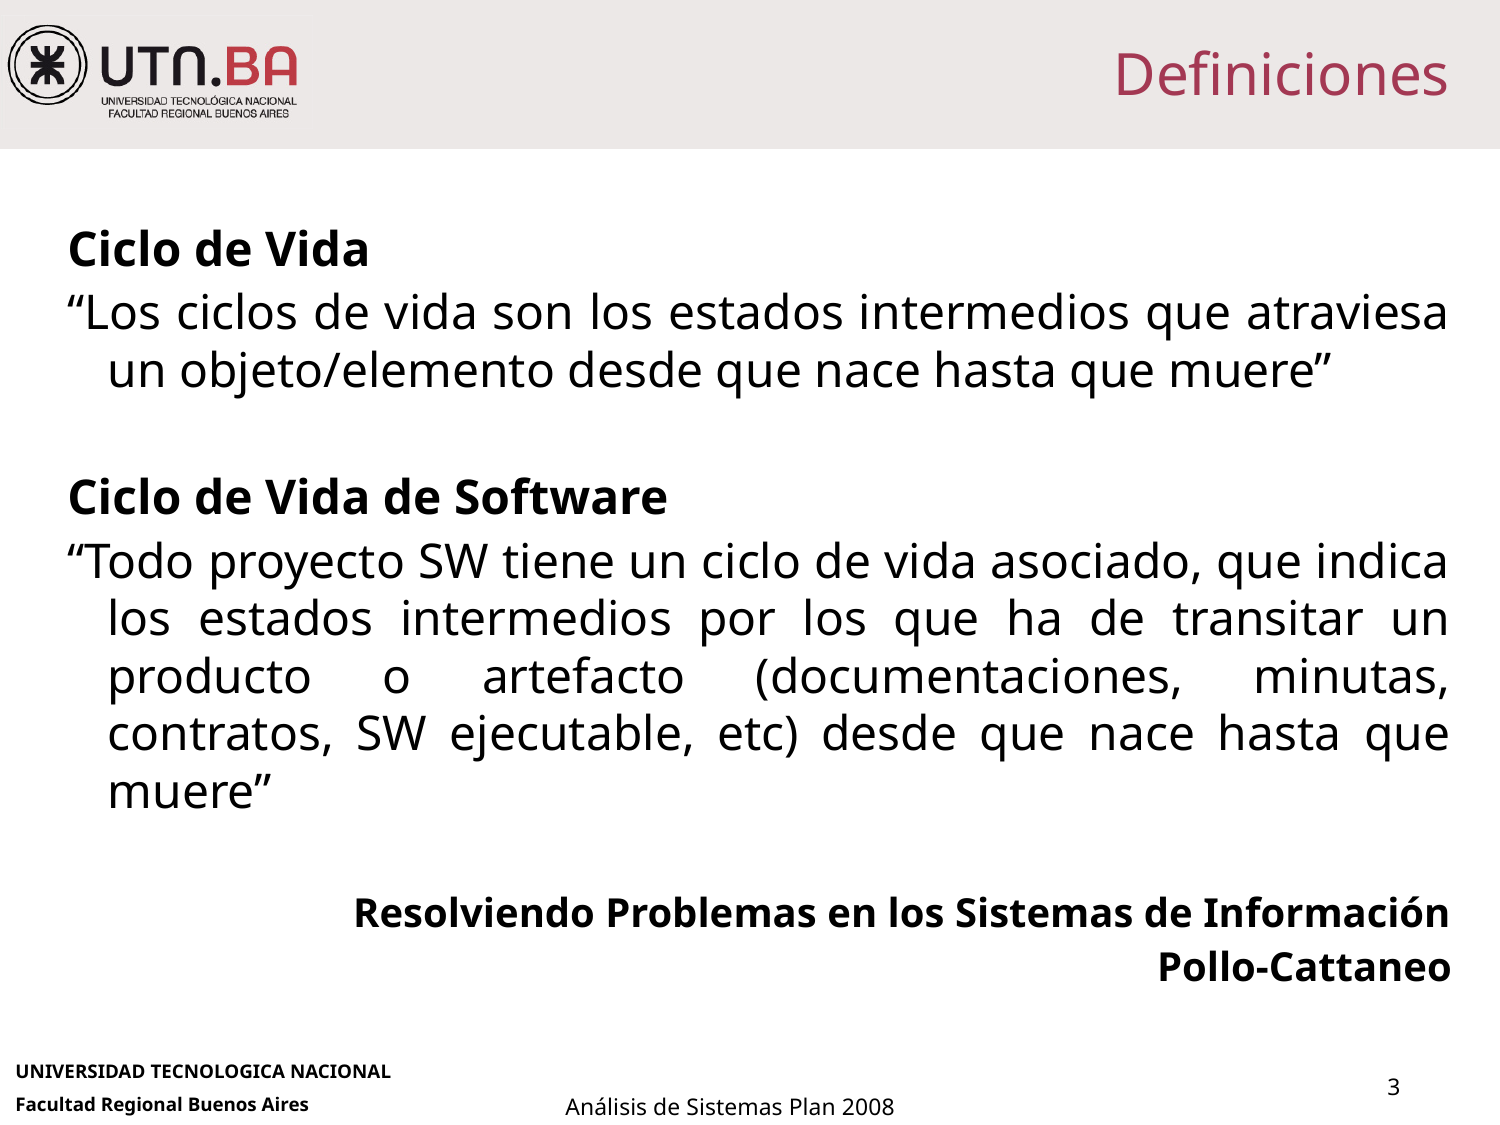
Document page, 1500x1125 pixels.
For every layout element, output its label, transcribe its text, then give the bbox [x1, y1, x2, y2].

list Ciclo de Vida “Los ciclos de vida son los estados intermedios que atraviesa un objeto/elemento desde que nace hasta que muere” Ciclo de Vida de Software “Todo proyecto SW tiene un ciclo de vida asociado, que indica los estados intermedios por los que ha de transitar un producto o artefacto (documentaciones, minutas, contratos, SW ejecutable, etc) desde que nace hasta que muere” Resolviendo Problemas en los Sistemas de Información Pollo-Cattaneo [35, 210, 1467, 1032]
picture [1, 15, 313, 129]
title Definiciones [383, 0, 1465, 149]
